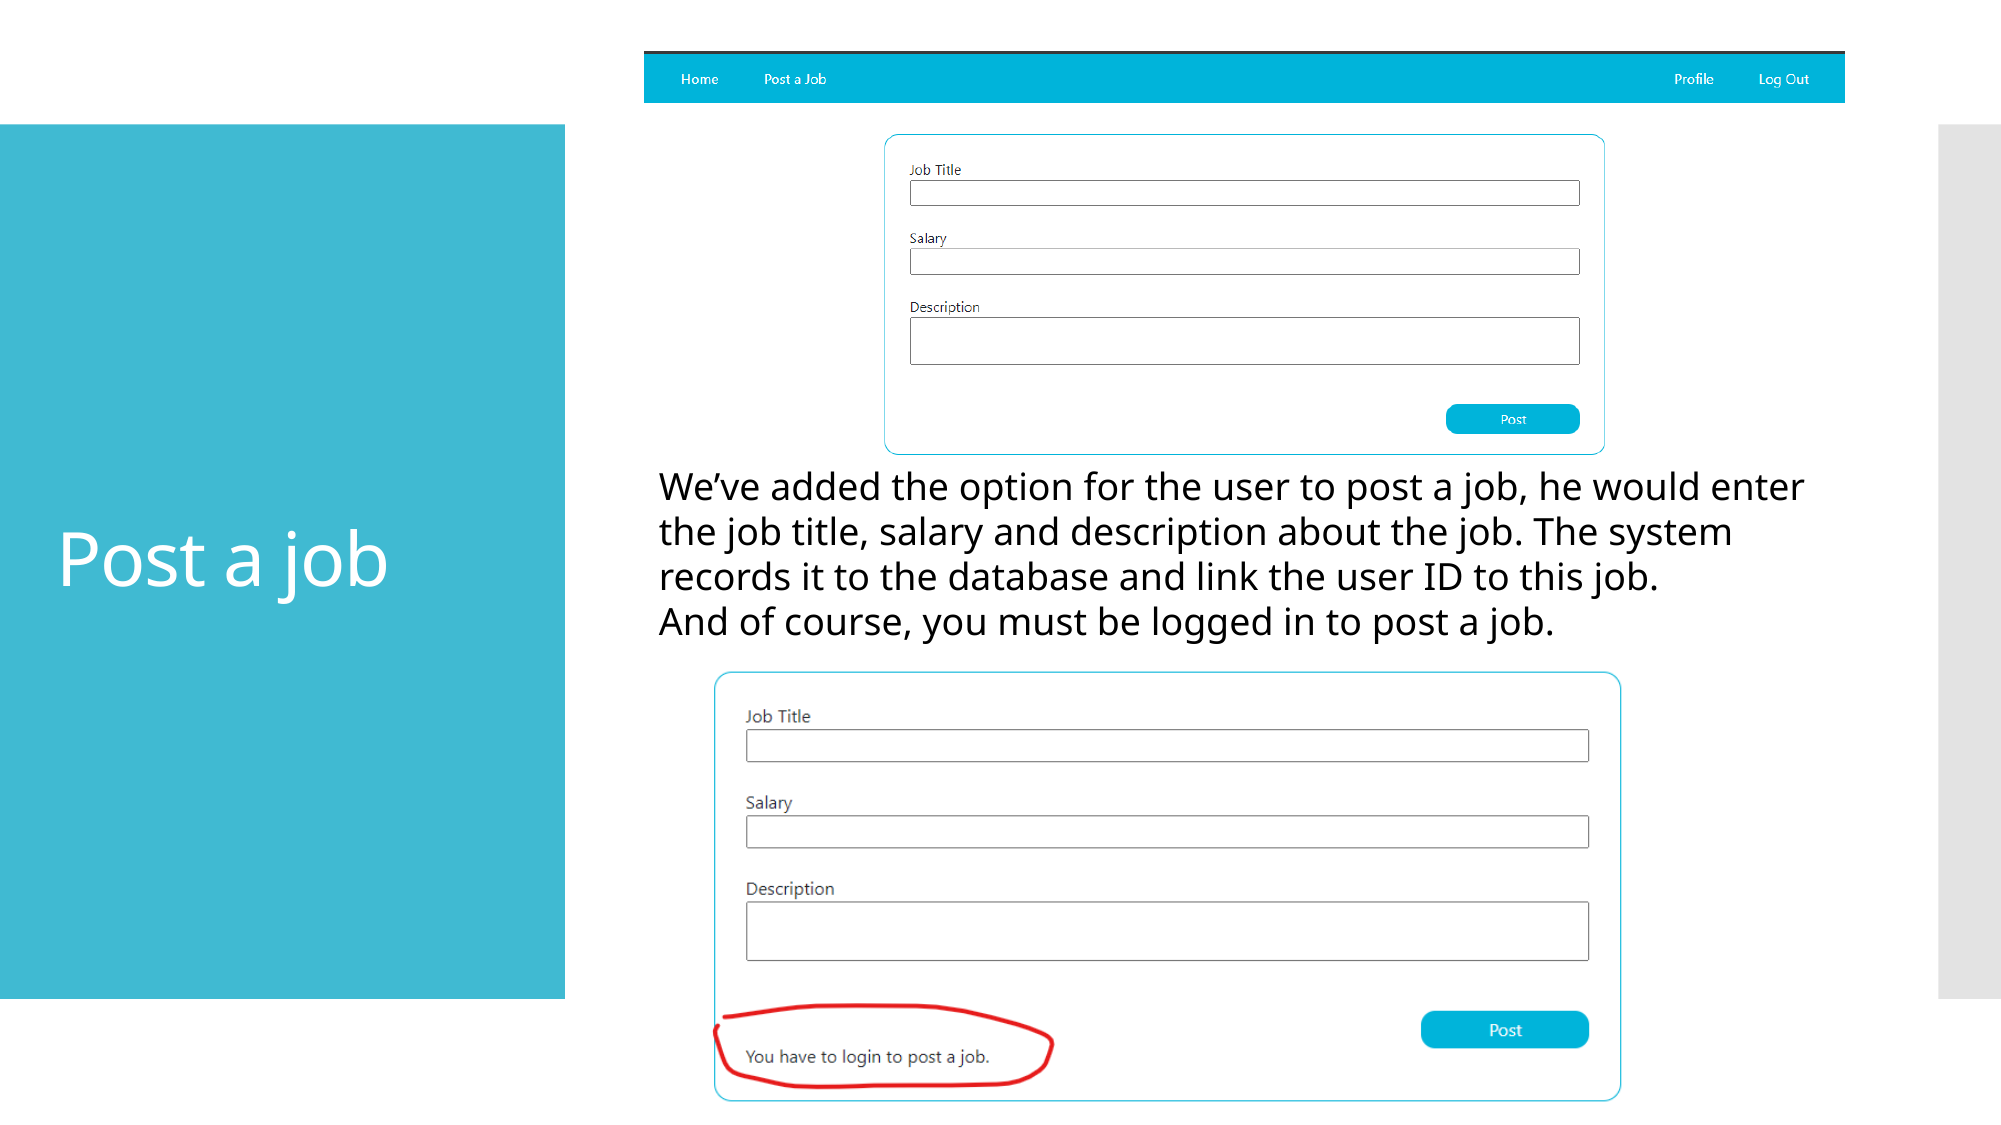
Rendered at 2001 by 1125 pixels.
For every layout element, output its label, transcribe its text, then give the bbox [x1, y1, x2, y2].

title Post a job [41, 184, 525, 940]
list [643, 51, 1845, 483]
picture [702, 654, 1639, 1119]
text_box We’ve added the option for the user to post a job, he would enter the job title, salary and description about the job. The system records it to the database and link the user ID to this job. And of course, you must be logged in to post a job. [644, 483, 1845, 651]
